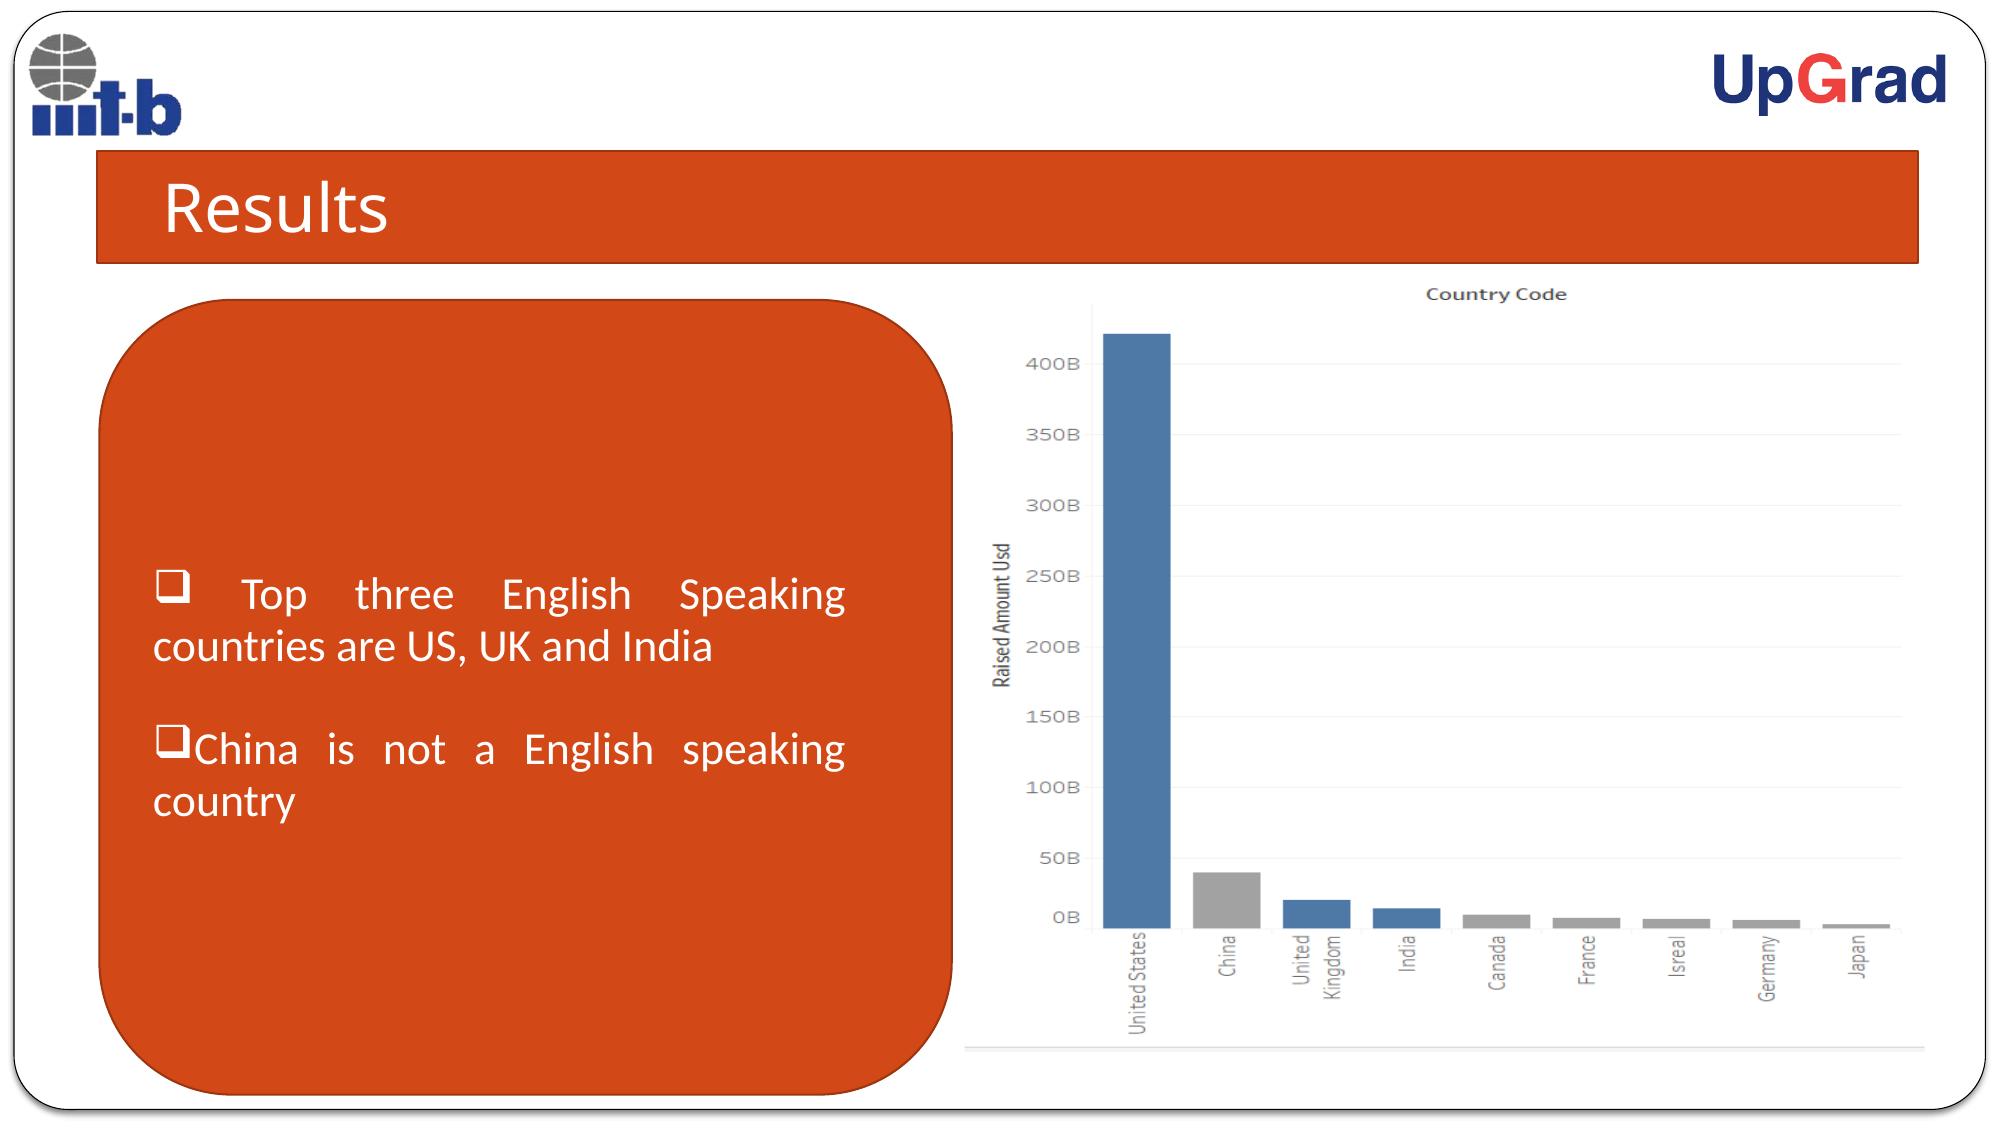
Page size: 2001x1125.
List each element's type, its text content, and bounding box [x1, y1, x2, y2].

picture [0, 29, 208, 163]
picture [964, 270, 1925, 1052]
text_box Results [147, 157, 1848, 262]
text_box [96, 150, 1919, 264]
text_box Top three English Speaking countries are US, UK and India China is not a English speaking country [98, 298, 953, 1096]
picture [1714, 53, 1952, 116]
